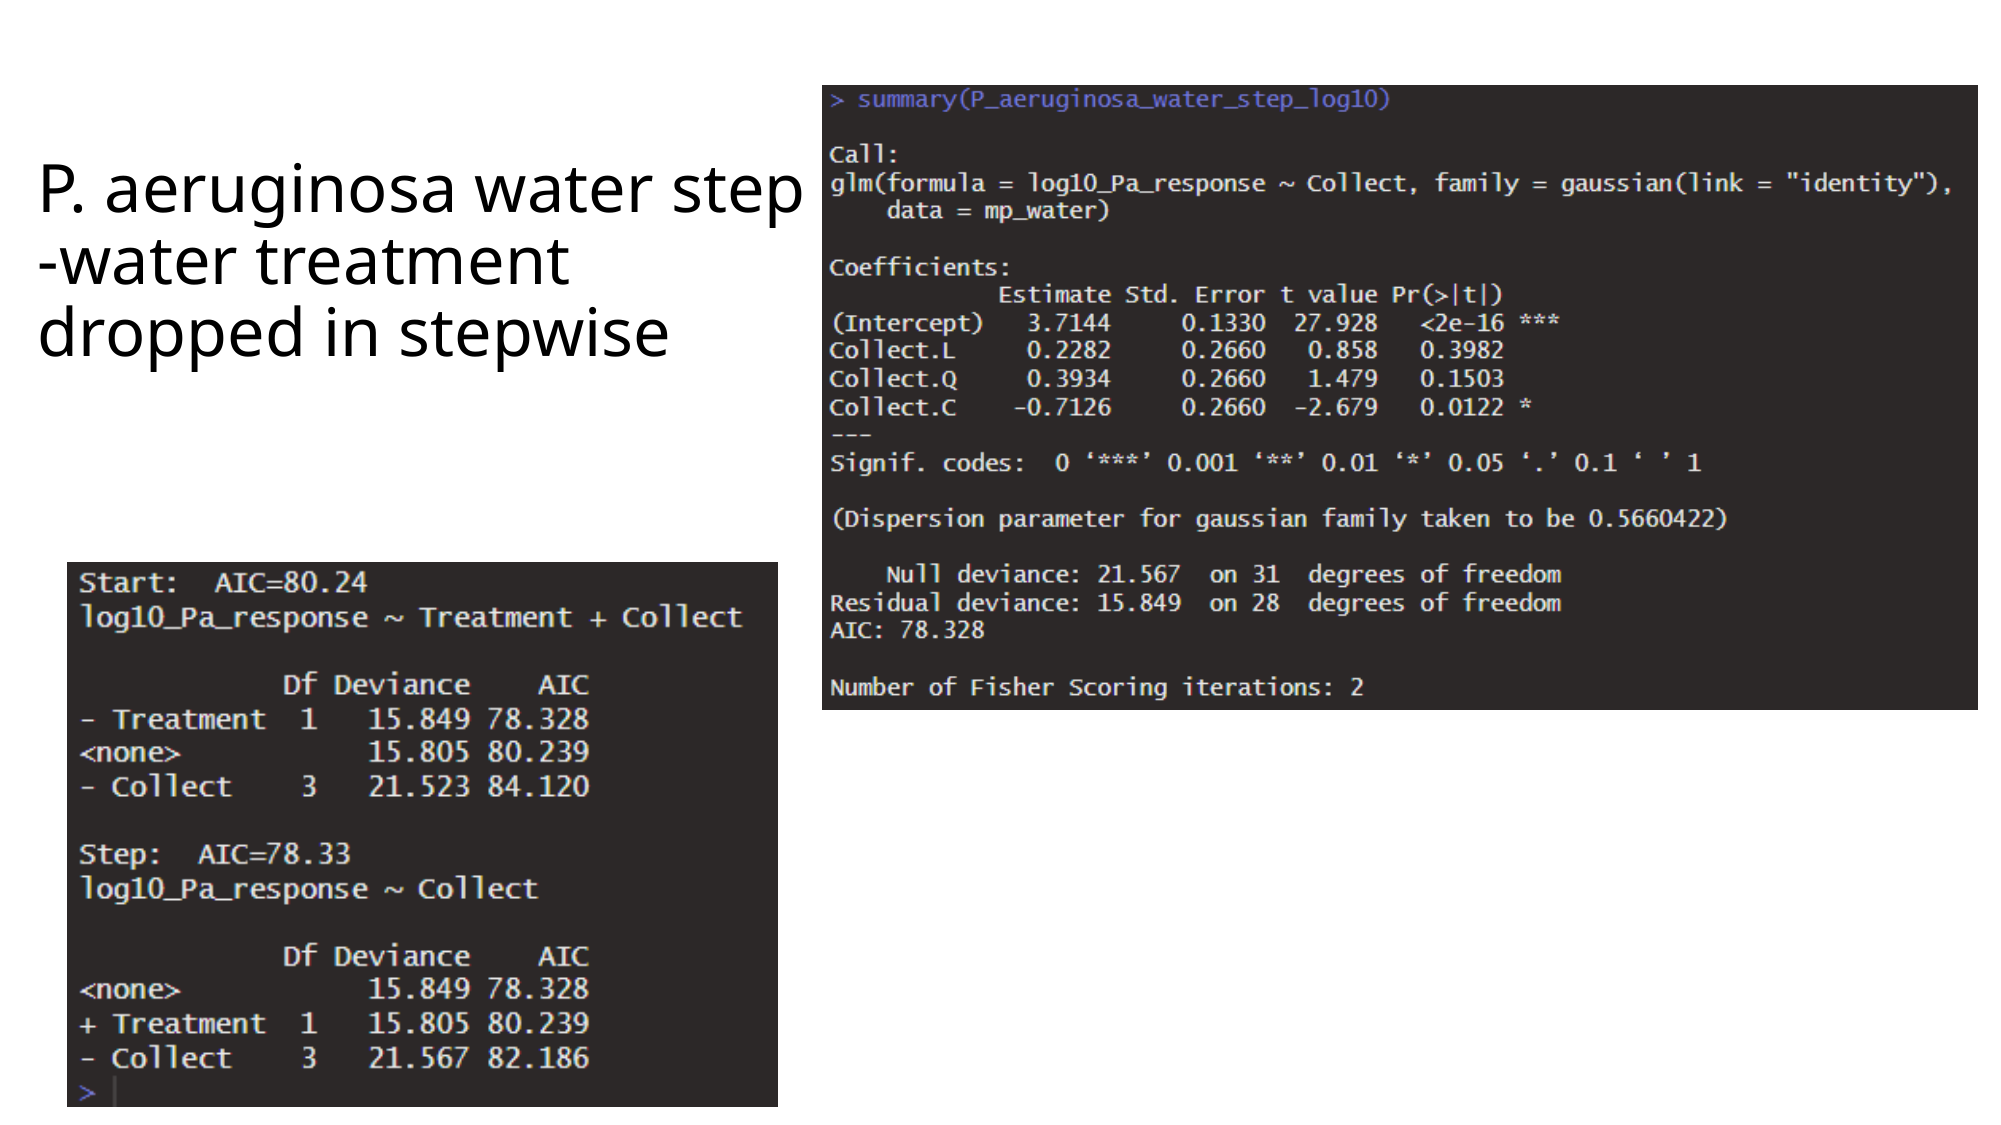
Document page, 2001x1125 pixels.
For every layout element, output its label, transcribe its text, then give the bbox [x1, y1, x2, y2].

picture [822, 85, 1978, 710]
title P. aeruginosa water step -water treatment dropped in stepwise [22, 40, 823, 485]
picture [67, 562, 778, 1108]
